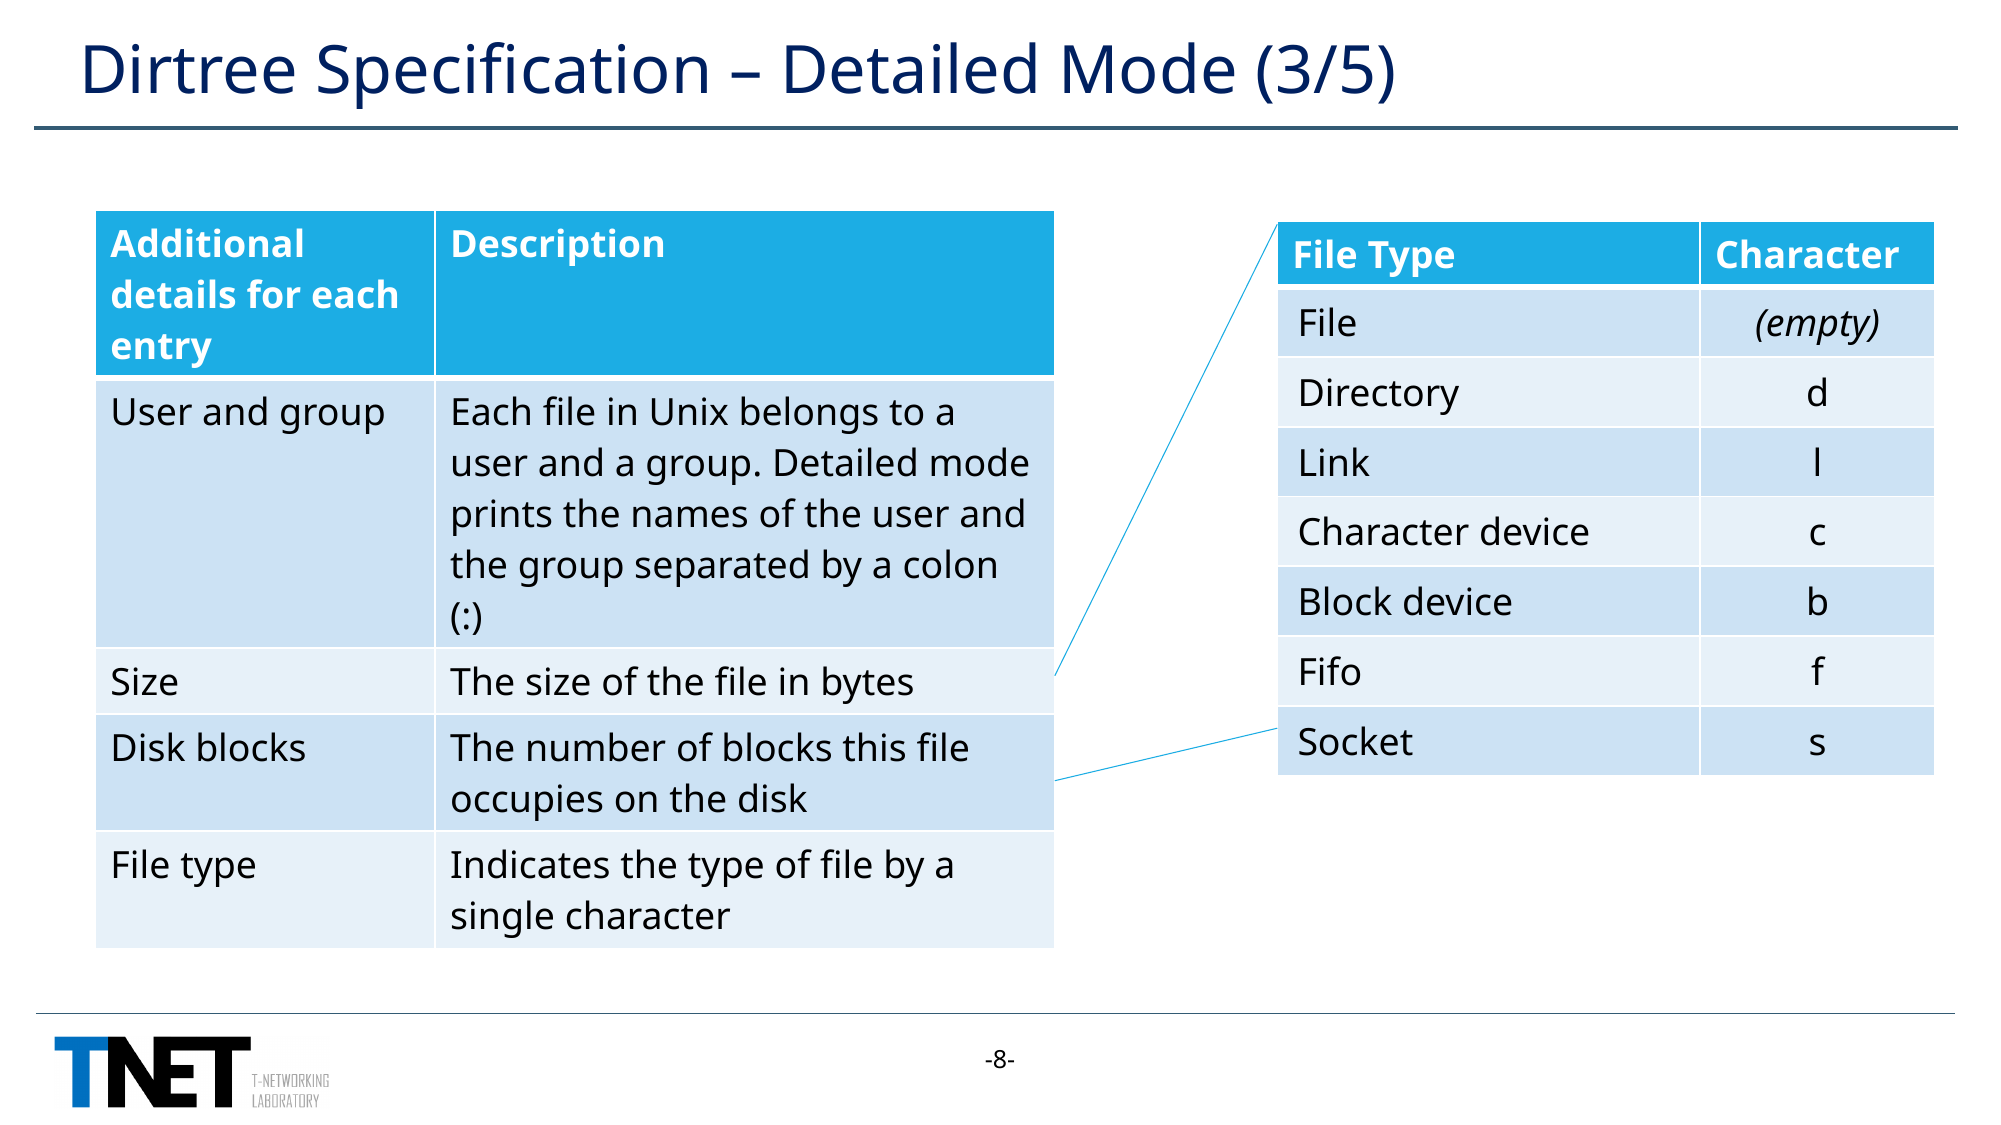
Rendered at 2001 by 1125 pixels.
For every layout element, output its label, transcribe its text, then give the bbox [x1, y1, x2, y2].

table_cell User and group [96, 381, 434, 647]
table_cell Fifo [1278, 637, 1699, 705]
table_cell Each file in Unix belongs to a user and a group. Detailed mode prints the names of the user and the group separated by a colon (:) [436, 381, 1054, 647]
table_cell File [1278, 290, 1699, 356]
table_cell Directory [1278, 358, 1699, 426]
table_header File Type [1278, 222, 1699, 284]
table_cell b [1701, 567, 1934, 635]
table_cell Indicates the type of file by a single character [436, 832, 1054, 948]
table_cell File type [96, 832, 434, 948]
table_cell Socket [1278, 707, 1699, 775]
table_cell Character device [1278, 497, 1699, 565]
table_cell Block device [1278, 567, 1699, 635]
table_cell c [1701, 497, 1934, 565]
table_cell d [1701, 358, 1934, 426]
picture [54, 1036, 330, 1109]
table_cell Link [1278, 428, 1699, 496]
table_cell The number of blocks this file occupies on the disk [436, 715, 1054, 830]
table_cell s [1701, 707, 1934, 775]
slide_number -8- [774, 1036, 1225, 1097]
table_header Description [436, 211, 1054, 375]
table_cell Disk blocks [96, 715, 434, 830]
table_cell The size of the file in bytes [436, 649, 1054, 713]
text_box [1054, 728, 1278, 781]
table_header Additional details for each entry [96, 211, 434, 375]
table_cell (empty) [1701, 290, 1934, 356]
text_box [1054, 224, 1278, 676]
table_cell l [1701, 428, 1934, 496]
table_cell f [1701, 637, 1934, 705]
title Dirtree Specification – Detailed Mode (3/5) [64, 28, 1960, 123]
table_header Character [1701, 222, 1934, 284]
table_cell Size [96, 649, 434, 713]
